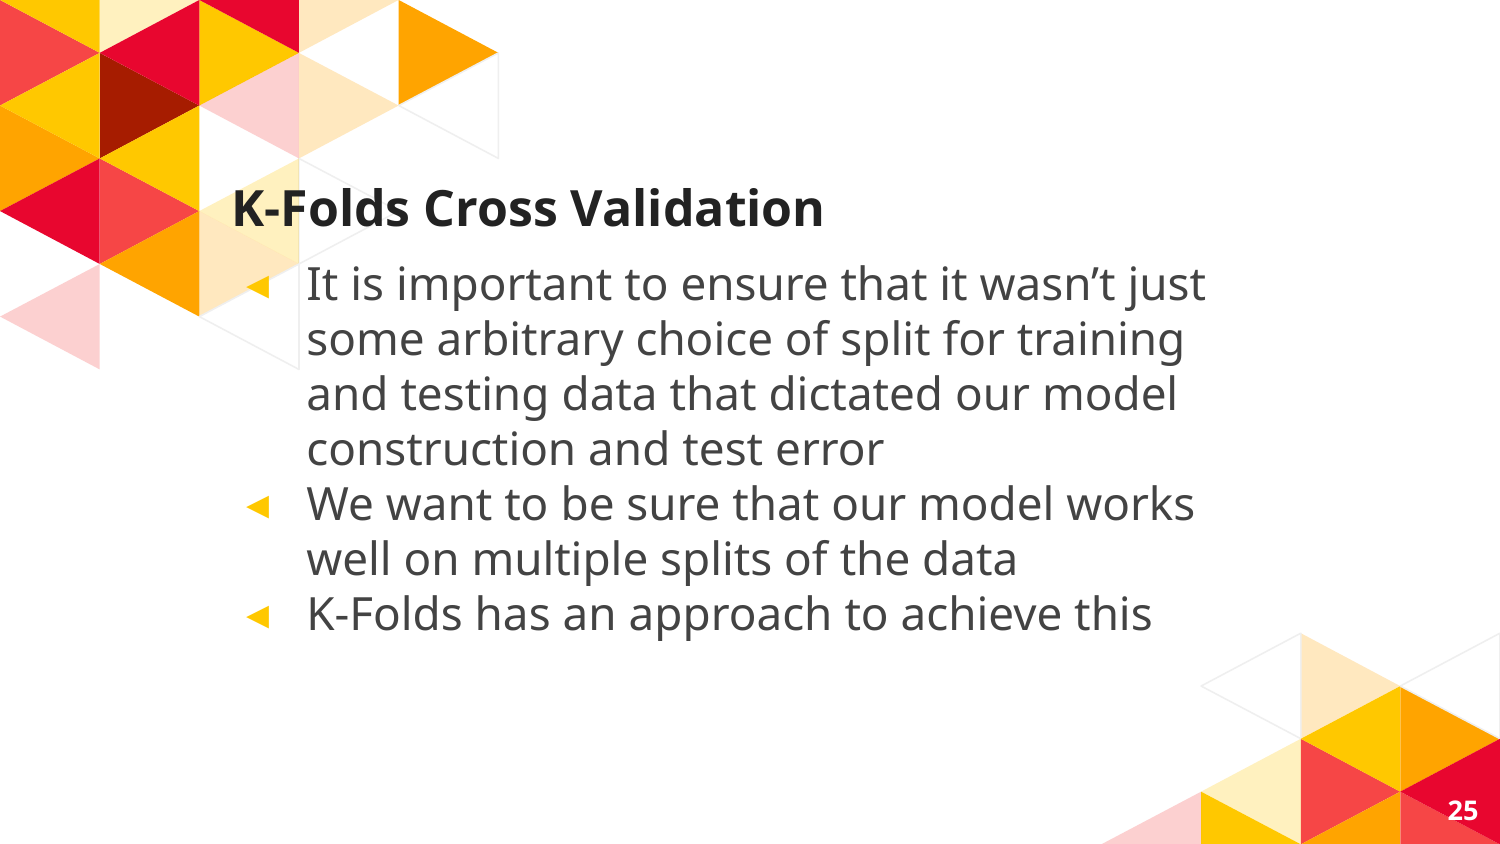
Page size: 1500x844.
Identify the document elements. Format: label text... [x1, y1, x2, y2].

title K-Folds Cross Validation [216, 142, 1276, 239]
list It is important to ensure that it wasn’t just some arbitrary choice of split for training and testing data that dictated our model construction and test error We want to be sure that our model works well on multiple splits of the data K-Folds has an approach to achieve this [216, 239, 1276, 716]
slide_number 25 [1403, 779, 1494, 844]
